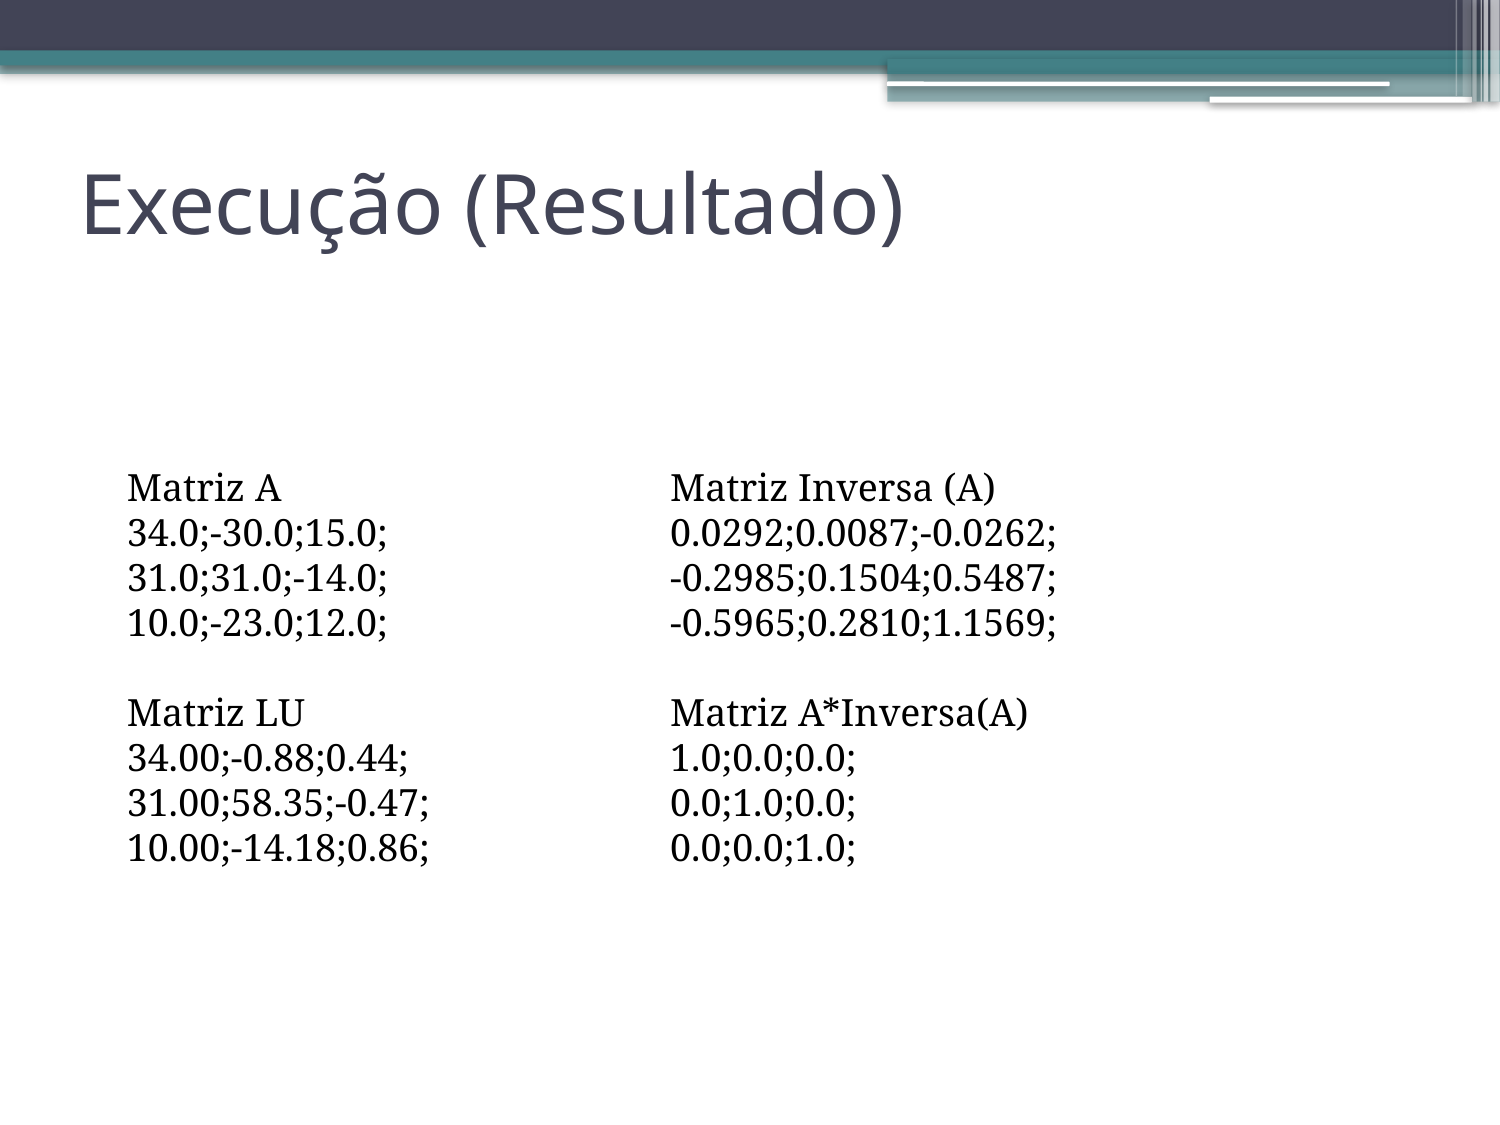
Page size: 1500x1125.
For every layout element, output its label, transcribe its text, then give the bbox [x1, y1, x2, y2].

title Execução (Resultado) [64, 113, 1415, 289]
text_box Matriz A 34.0;-30.0;15.0; 31.0;31.0;-14.0; 10.0;-23.0;12.0; Matriz LU 34.00;-0.88;0.44; 31.00;58.35;-0.47; 10.00;-14.18;0.86; [112, 456, 869, 921]
text_box Matriz Inversa (A) 0.0292;0.0087;-0.0262; -0.2985;0.1504;0.5487; -0.5965;0.2810;1.1569; Matriz A*Inversa(A) 1.0;0.0;0.0; 0.0;1.0;0.0; 0.0;0.0;1.0; [655, 456, 1406, 876]
